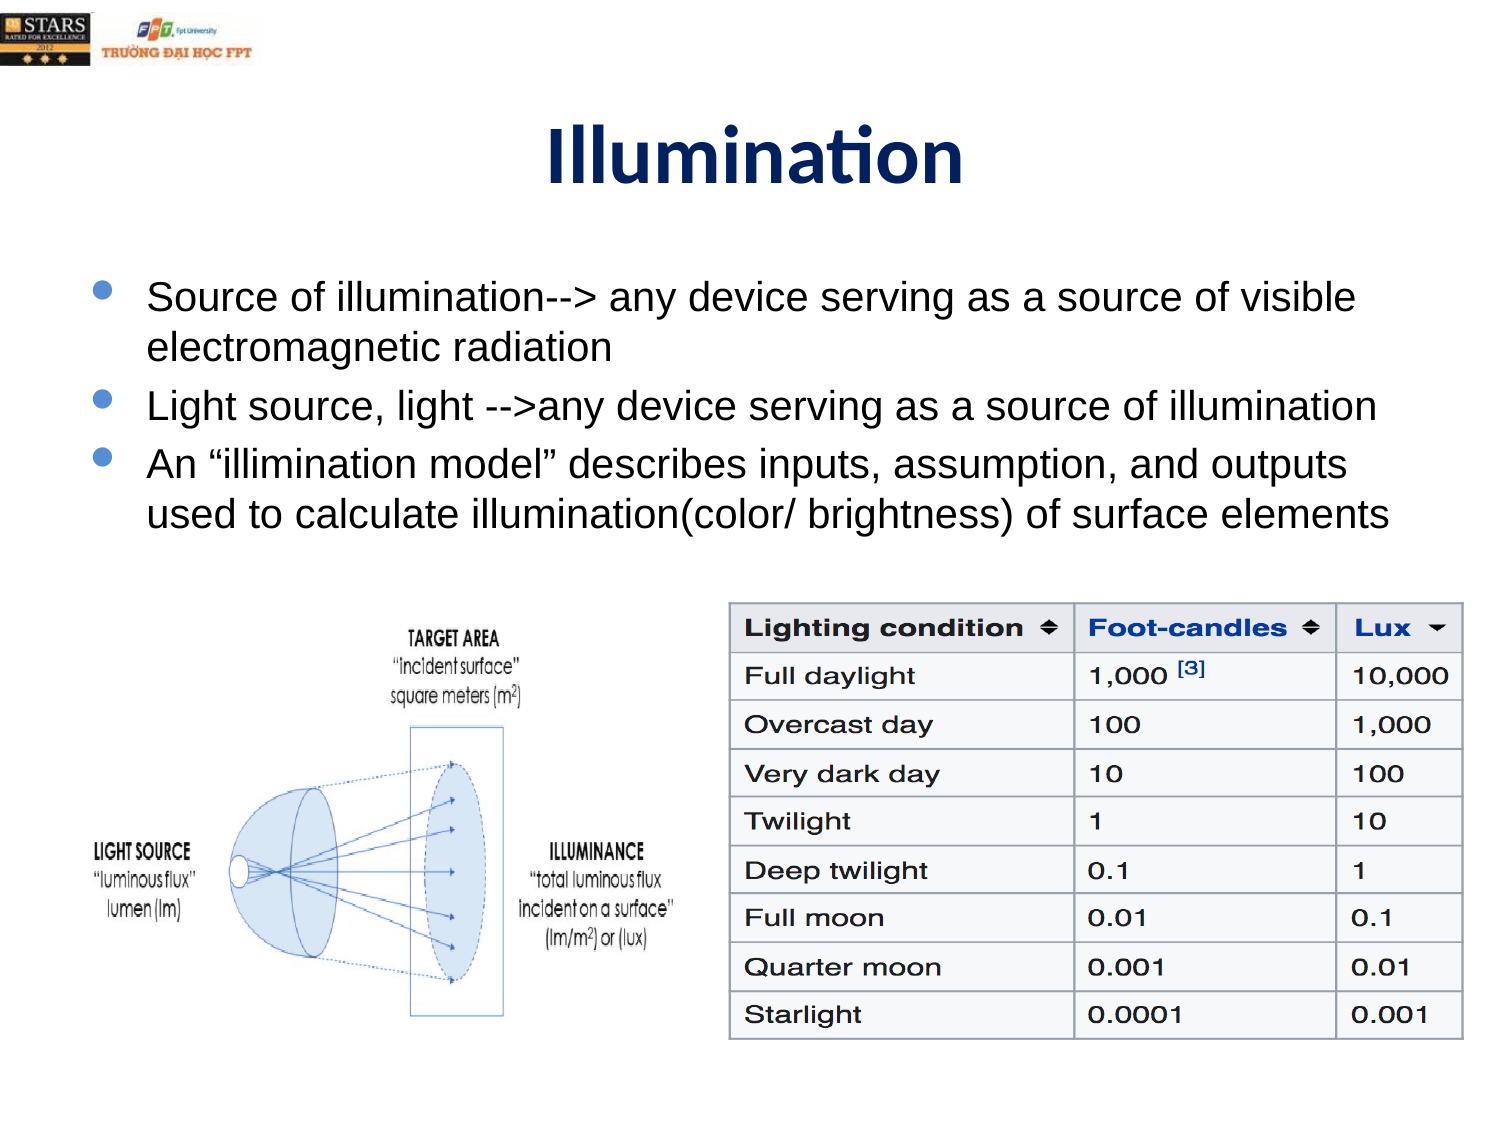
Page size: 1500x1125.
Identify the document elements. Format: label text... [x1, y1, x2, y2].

picture [724, 599, 1470, 1043]
picture [80, 593, 687, 1034]
picture [0, 12, 263, 66]
title Illumination [80, 97, 1431, 203]
list Source of illumination--> any device serving as a source of visible electromagnetic radiation Light source, light -->any device serving as a source of illumination An “illimination model” describes inputs, assumption, and outputs used to calculate illumination(color/ brightness) of surface elements [75, 262, 1425, 600]
